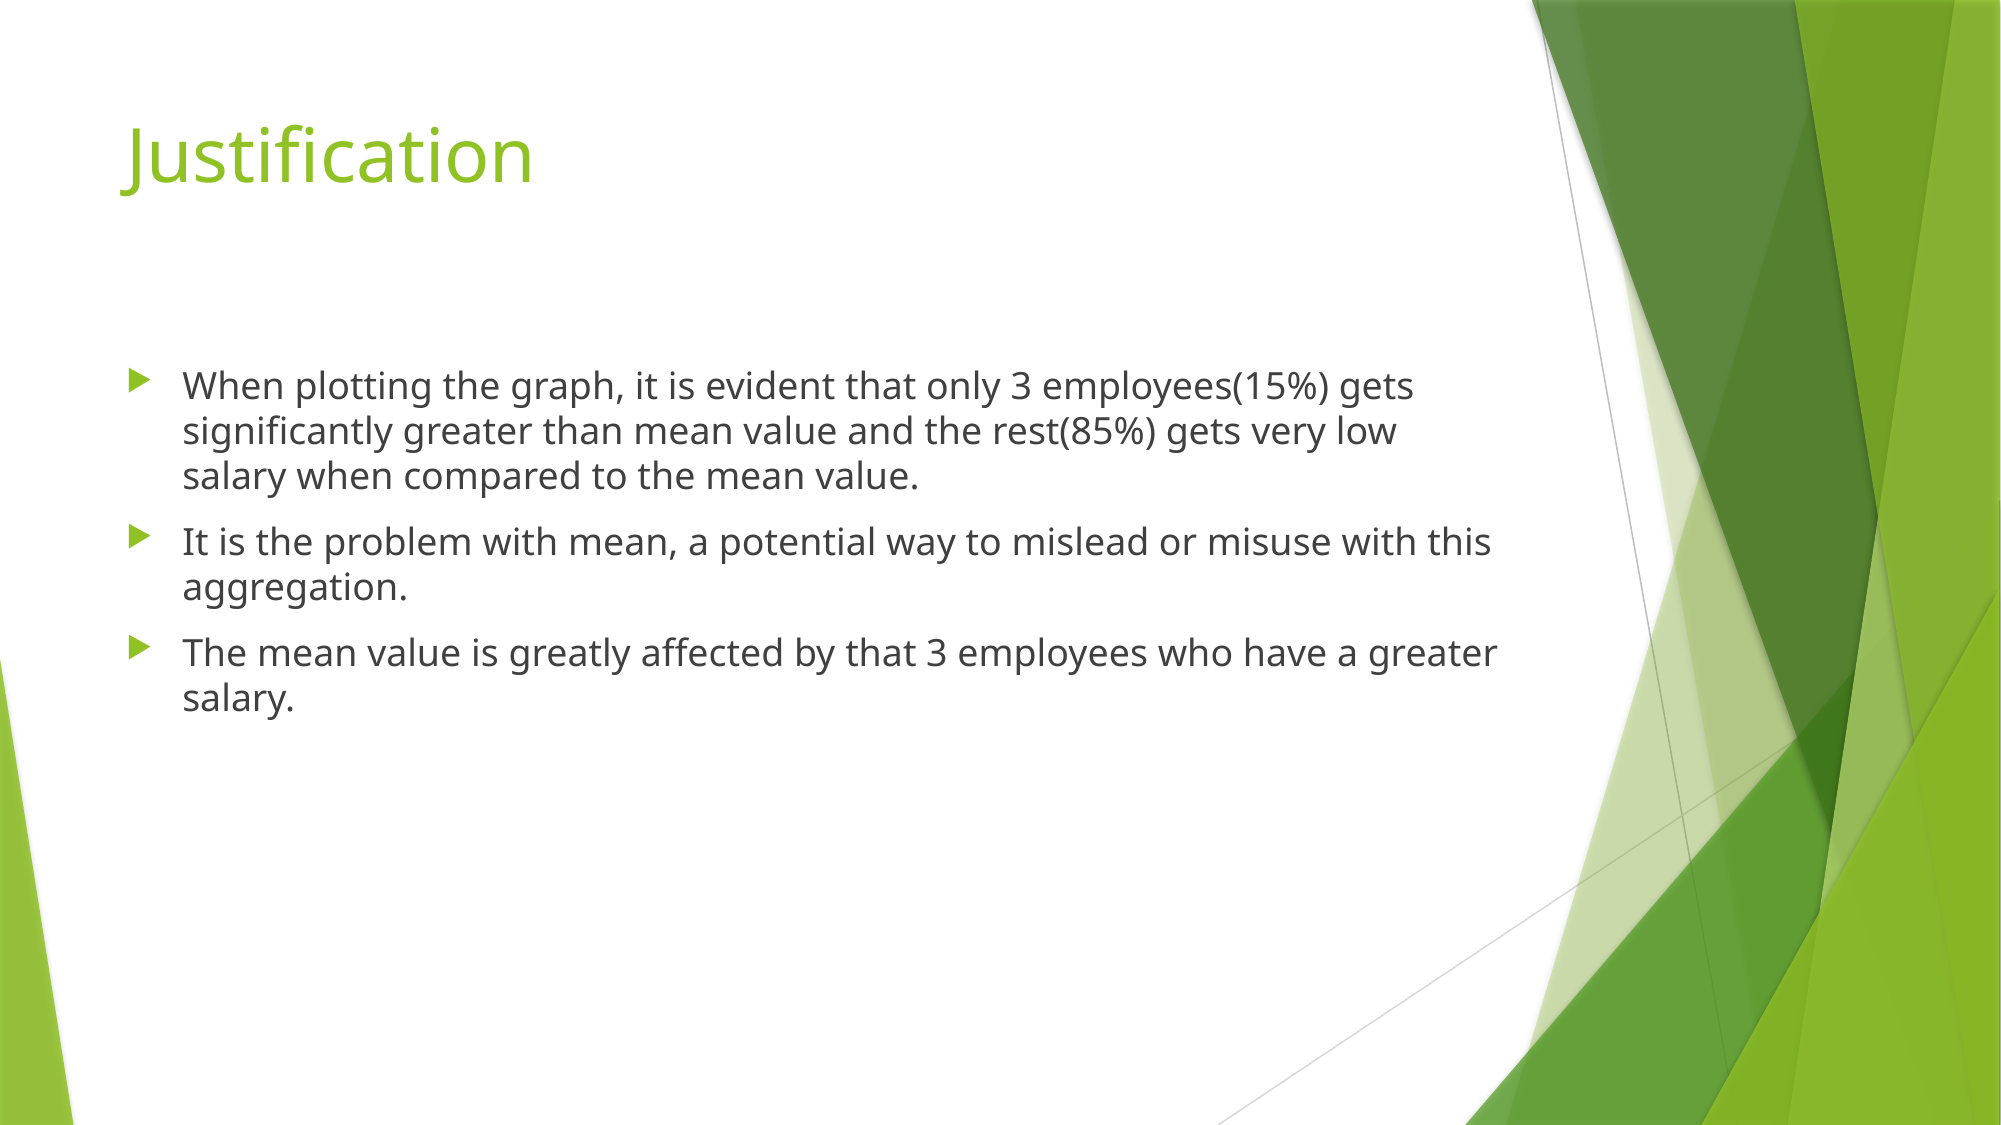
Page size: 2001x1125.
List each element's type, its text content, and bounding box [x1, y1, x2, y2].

list When plotting the graph, it is evident that only 3 employees(15%) gets significantly greater than mean value and the rest(85%) gets very low salary when compared to the mean value. It is the problem with mean, a potential way to mislead or misuse with this aggregation. The mean value is greatly affected by that 3 employees who have a greater salary. [111, 354, 1522, 992]
title Justification [111, 99, 1522, 317]
